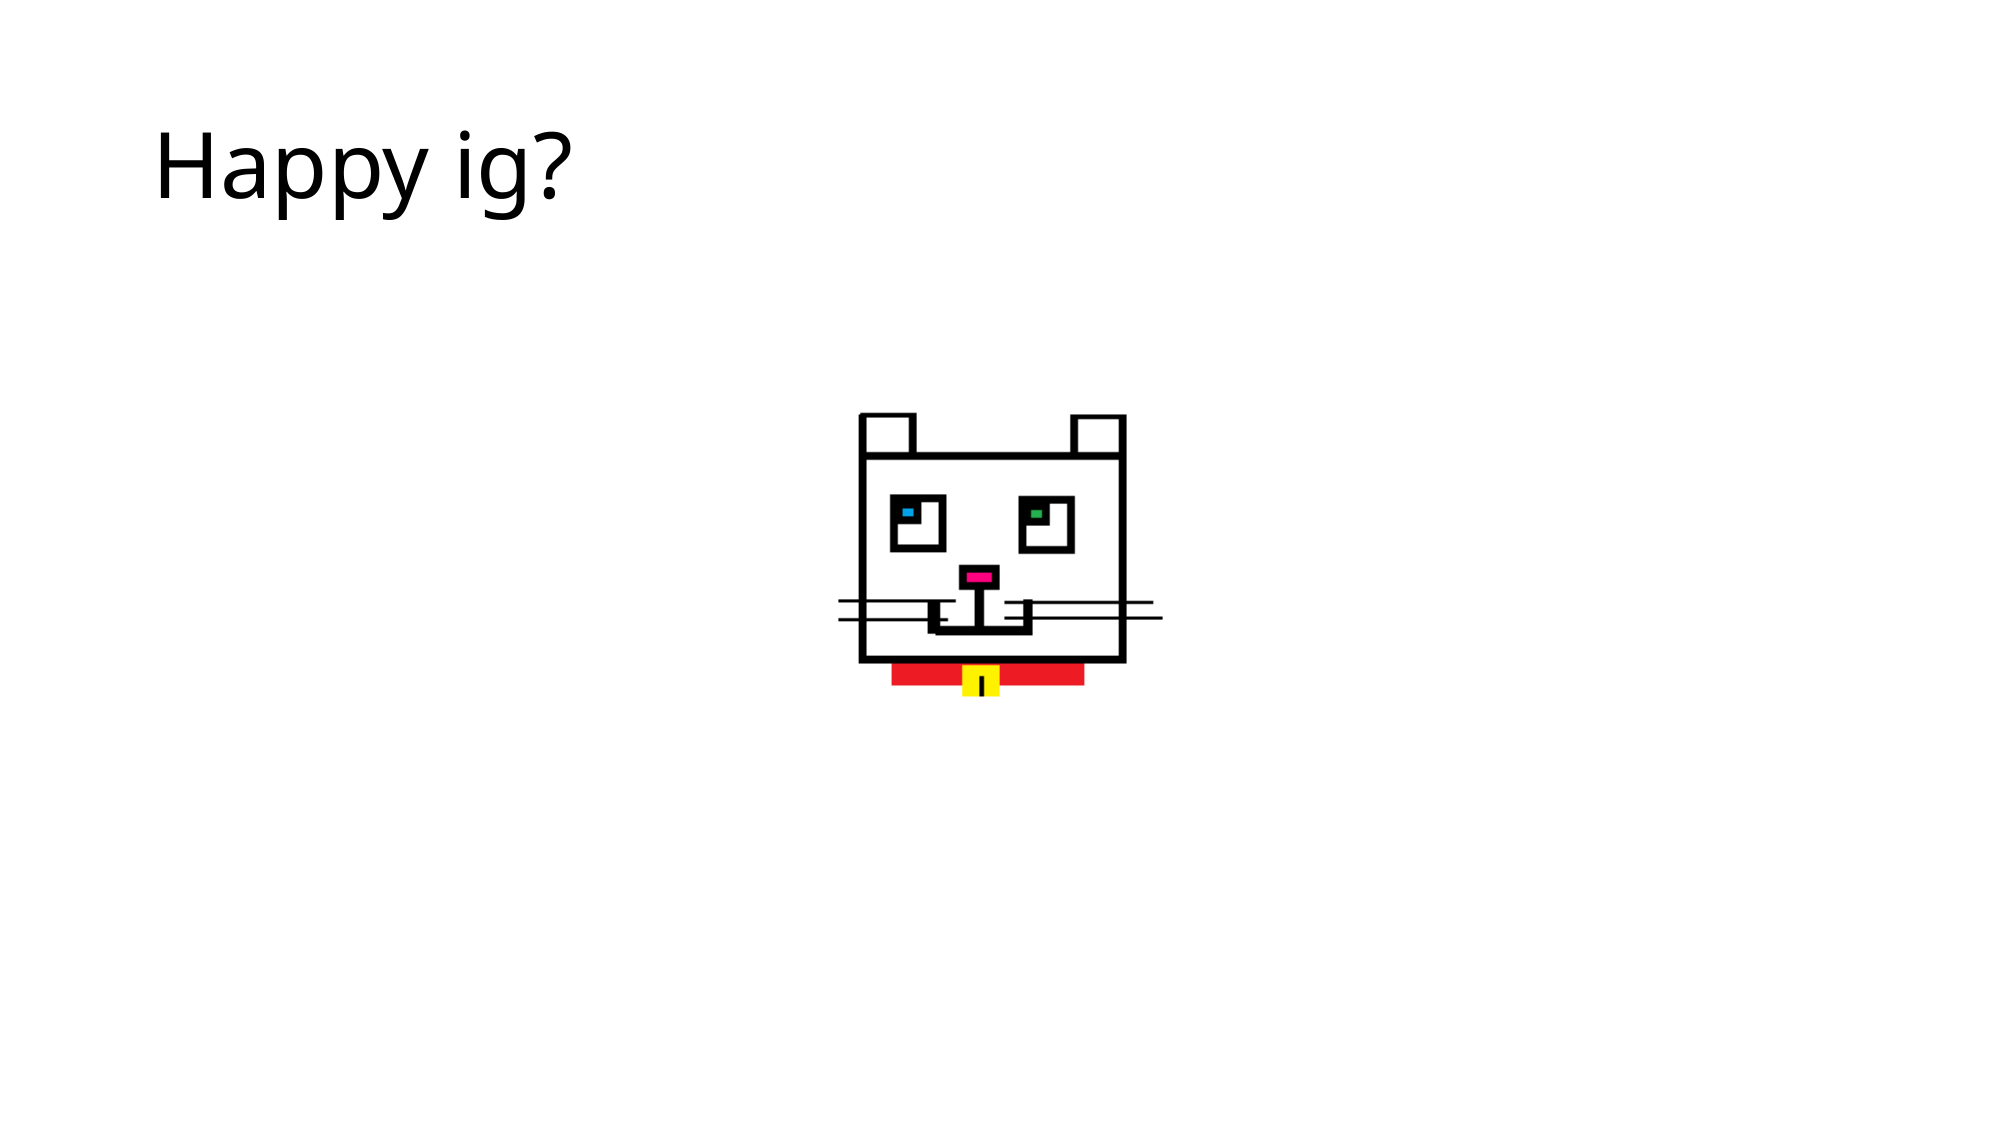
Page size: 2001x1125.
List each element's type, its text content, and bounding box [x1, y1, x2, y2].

picture [812, 374, 1188, 750]
title Happy ig? [137, 59, 1863, 278]
